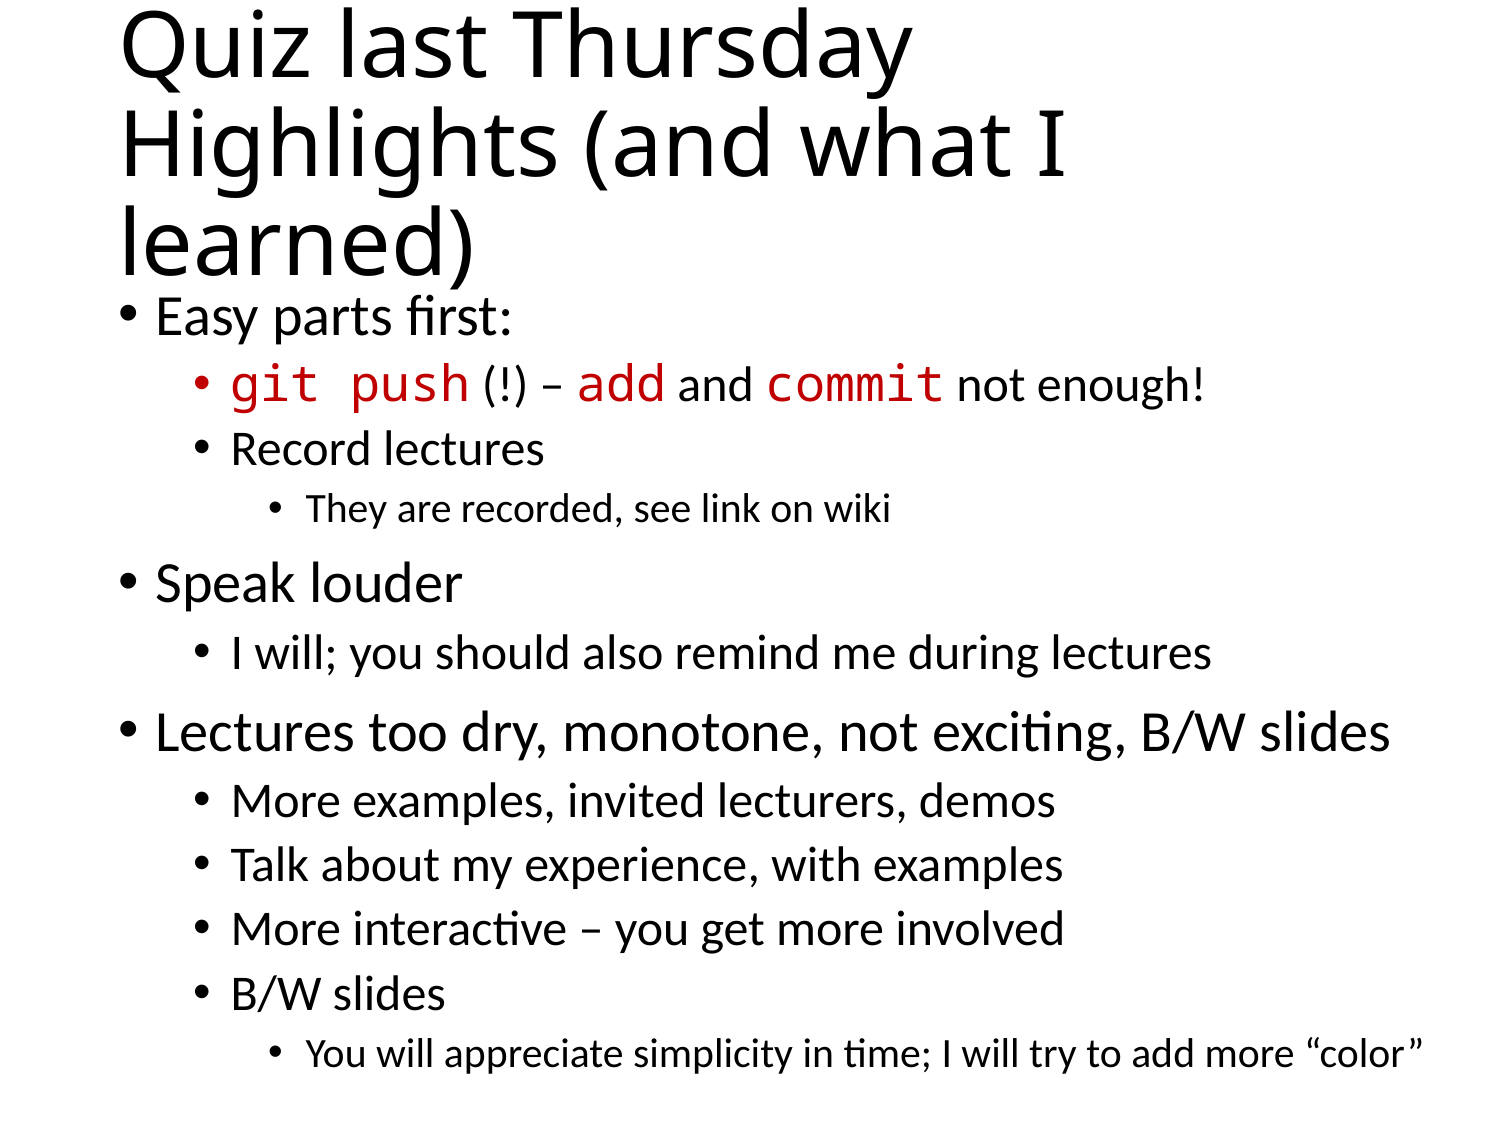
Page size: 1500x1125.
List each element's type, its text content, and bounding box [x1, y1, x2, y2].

list Easy parts first: git push (!) – add and commit not enough! Record lectures They are recorded, see link on wiki Speak louder I will; you should also remind me during lectures Lectures too dry, monotone, not exciting, B/W slides More examples, invited lecturers, demos Talk about my experience, with examples More interactive – you get more involved B/W slides You will appreciate simplicity in time; I will try to add more “color” [103, 277, 1481, 1104]
title Quiz last Thursday Highlights (and what I learned) [103, 37, 1397, 255]
